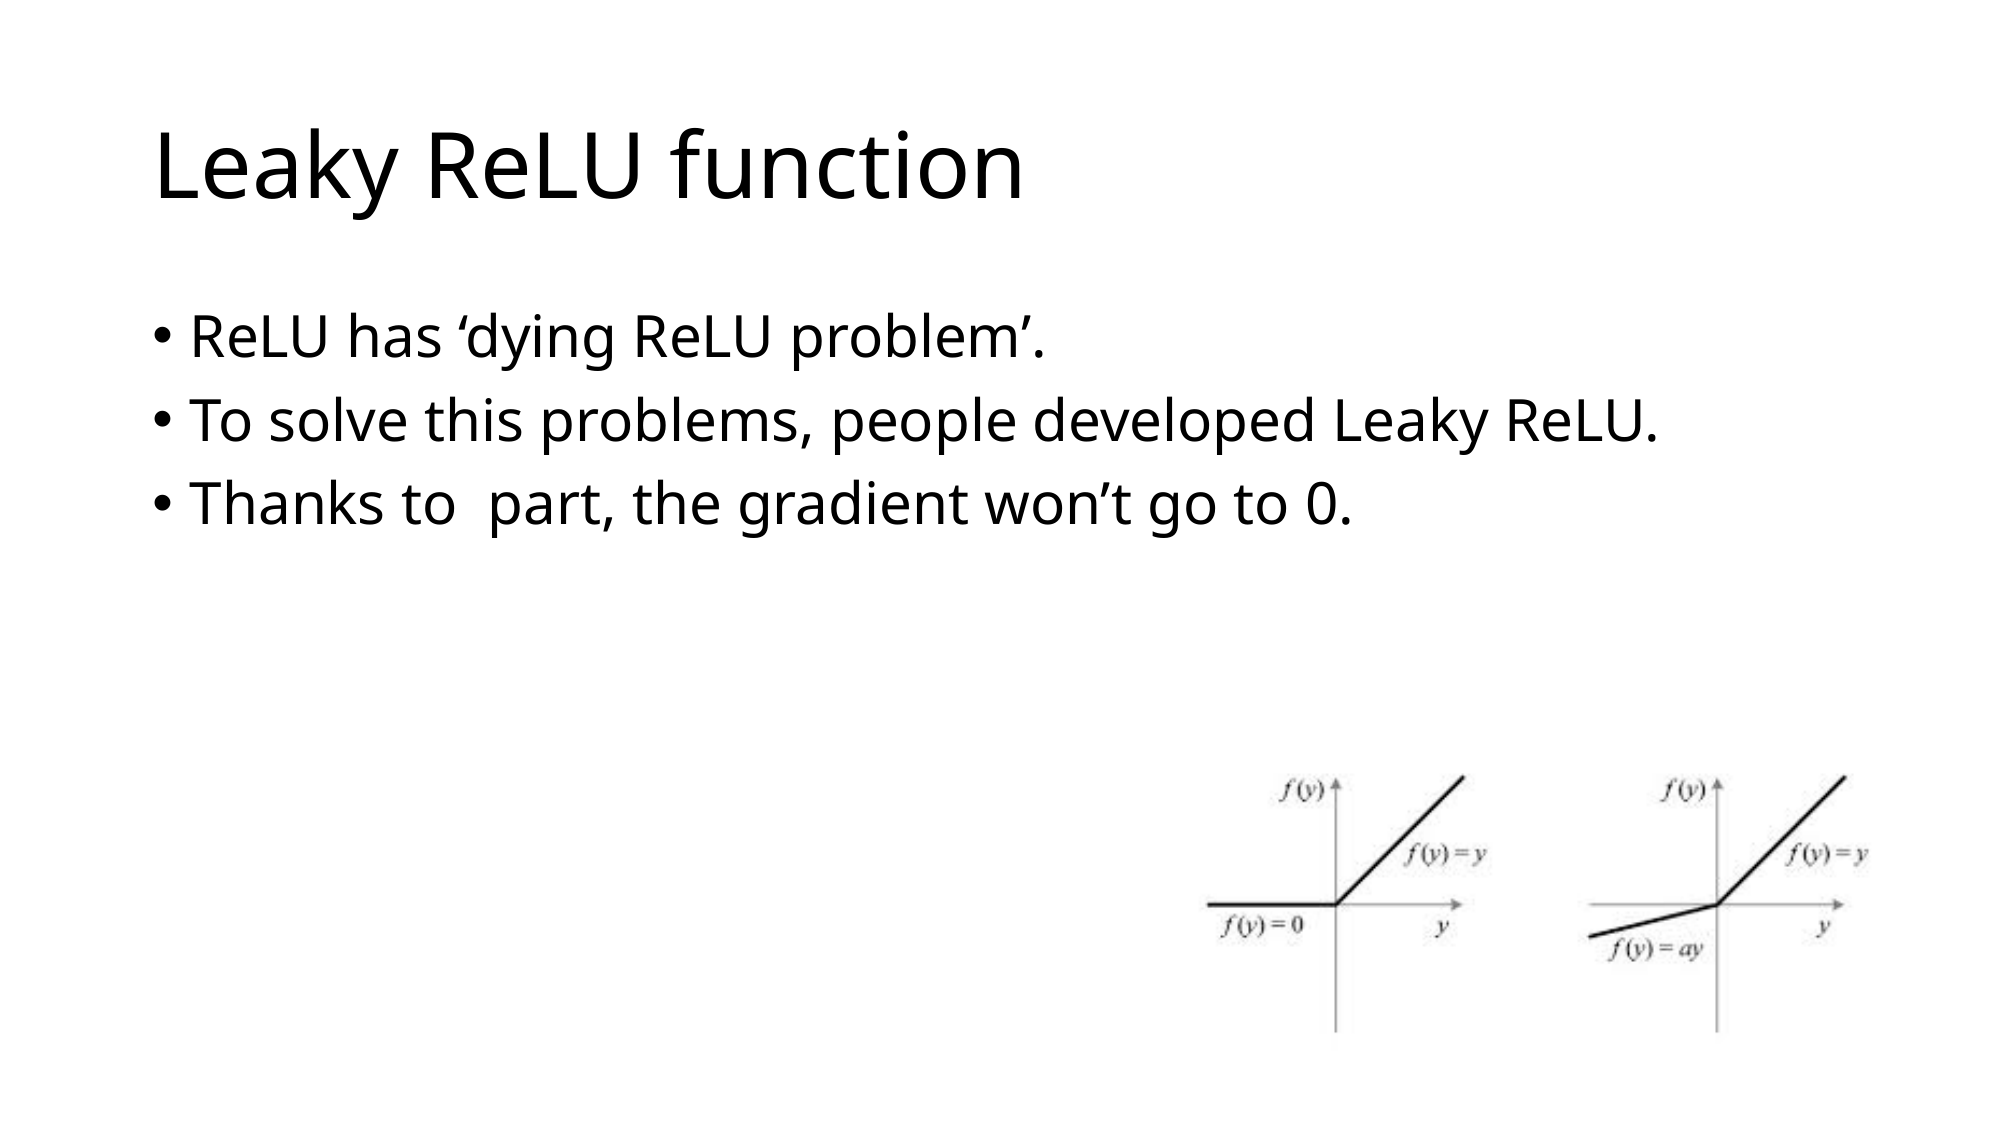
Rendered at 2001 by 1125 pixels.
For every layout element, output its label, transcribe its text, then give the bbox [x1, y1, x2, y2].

picture [1148, 757, 1925, 1059]
title Leaky ReLU function [137, 59, 1863, 278]
